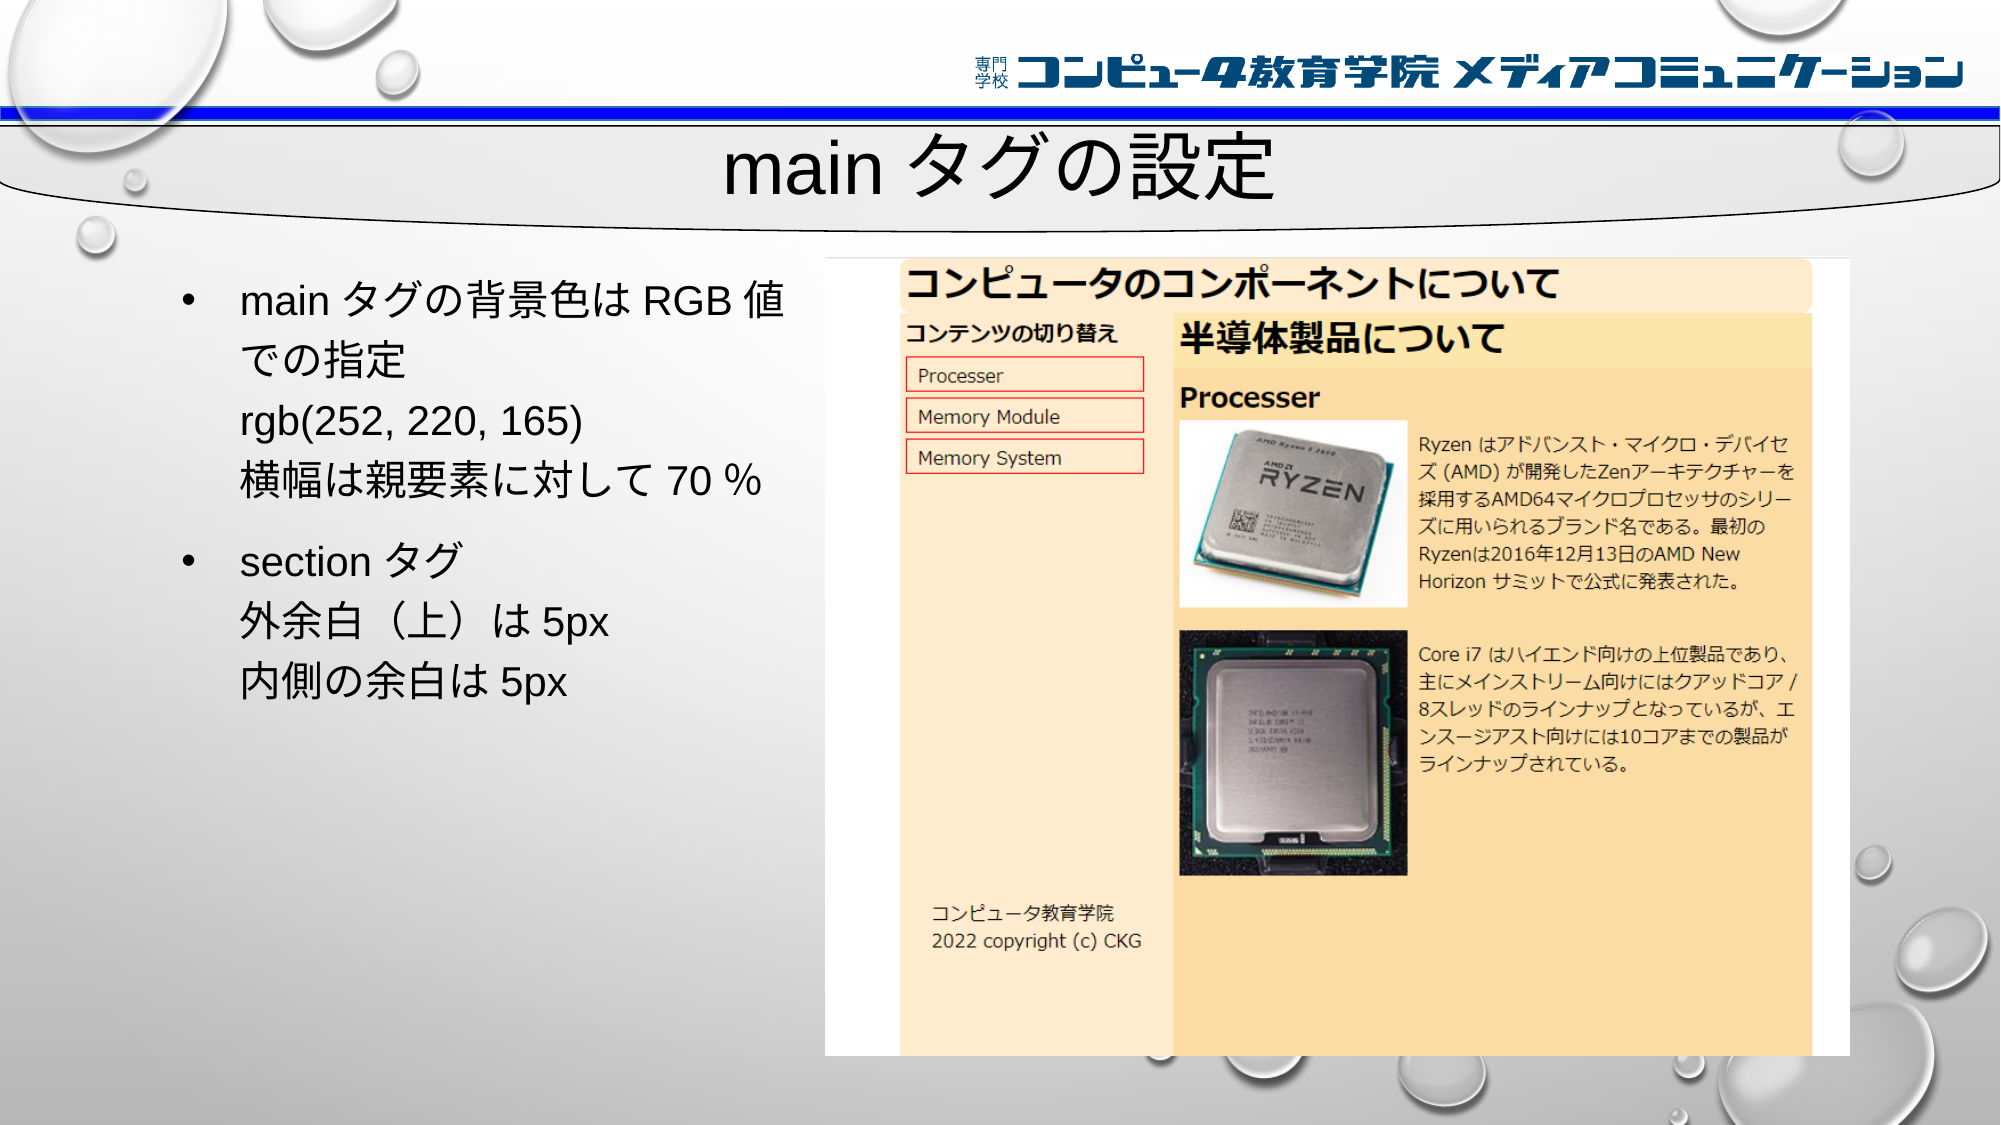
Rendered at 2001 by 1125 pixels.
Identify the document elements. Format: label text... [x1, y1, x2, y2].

list mainタグの背景色はRGB値での指定 rgb(252, 220, 165) 横幅は親要素に対して70％ sectionタグ 外余白（上）は5px 内側の余白は5px [149, 256, 807, 957]
picture [0, 183, 2000, 1125]
picture [0, 0, 2000, 125]
title mainタグの設定 [149, 101, 1851, 239]
